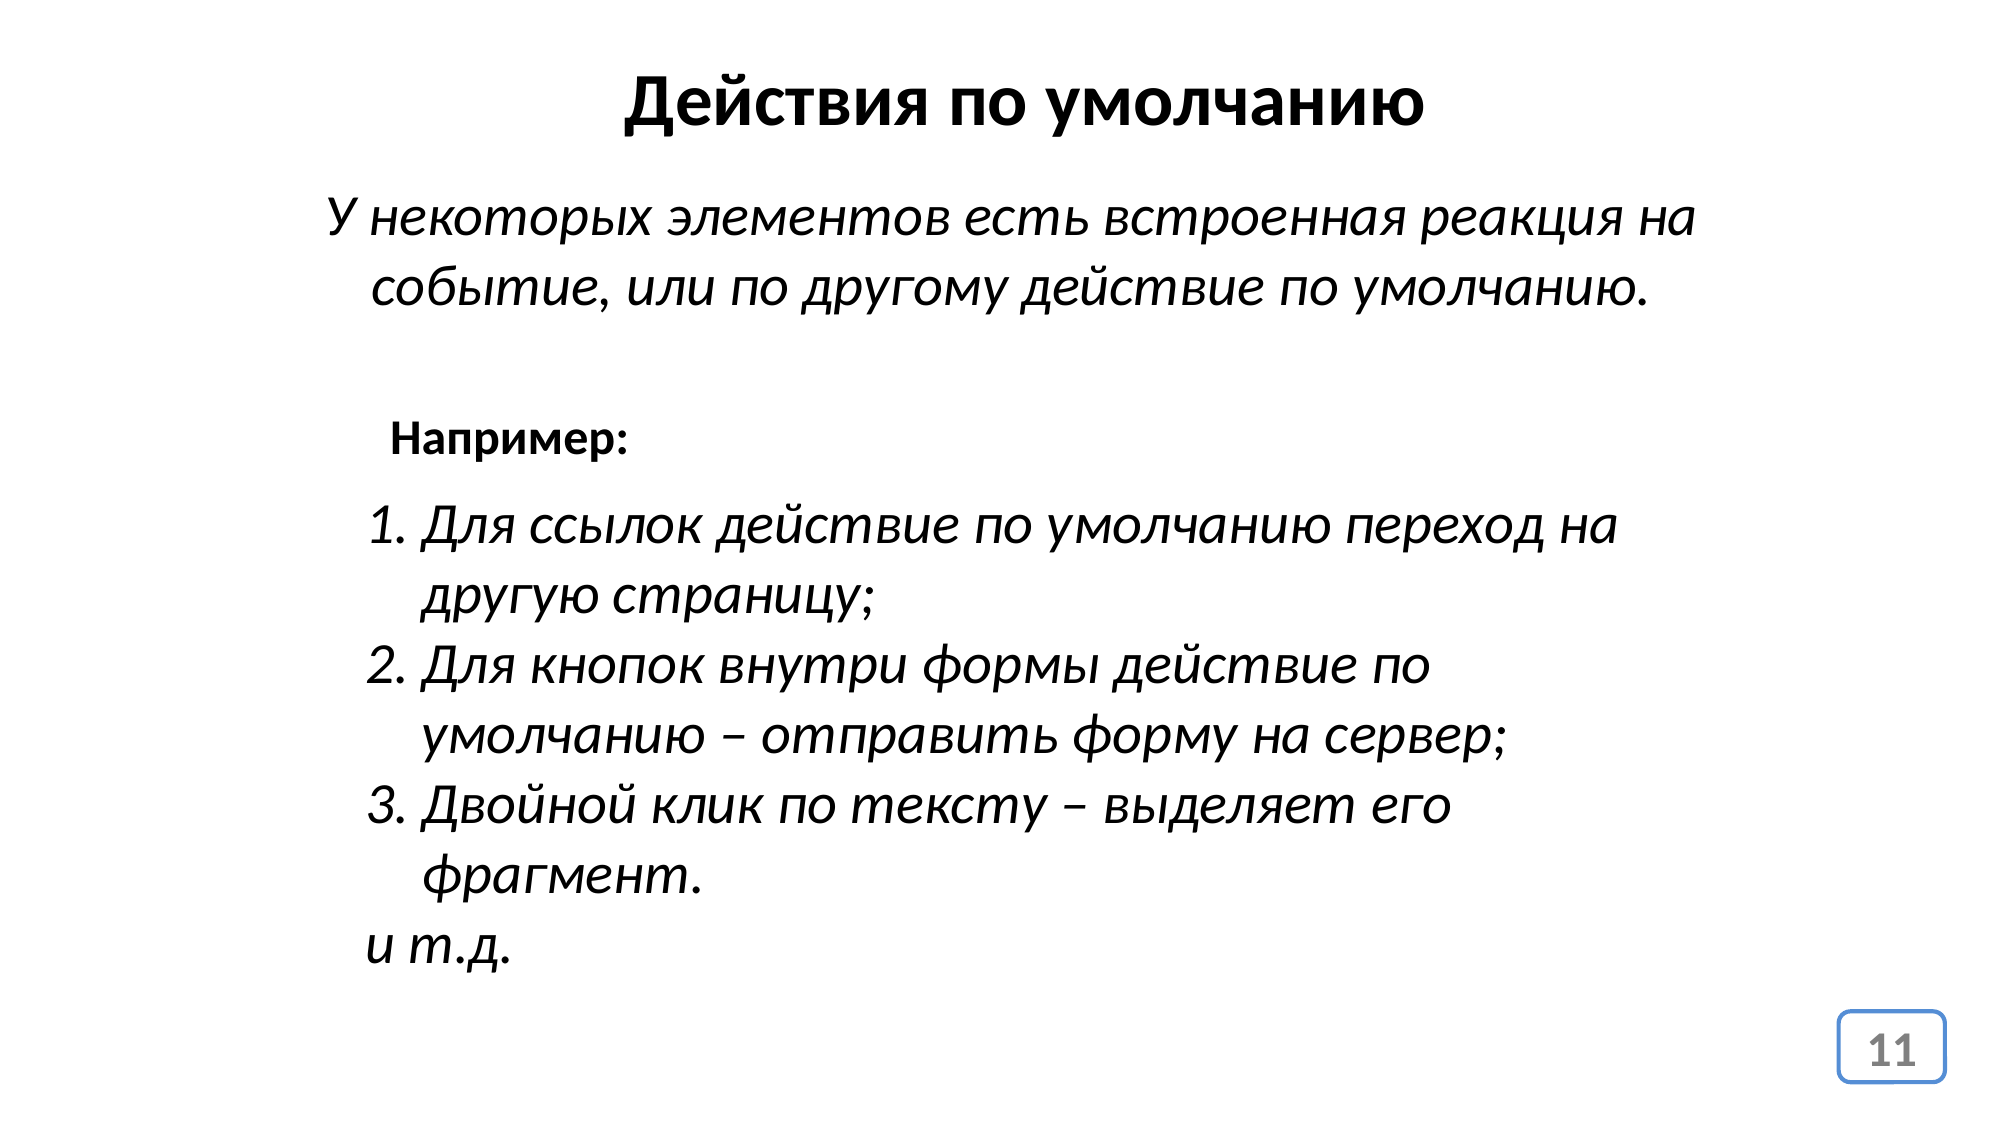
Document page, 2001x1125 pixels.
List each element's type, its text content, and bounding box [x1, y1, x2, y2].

text_box 11 [1836, 1009, 1948, 1085]
text_box Например: [375, 397, 645, 472]
text_box Действия по умолчанию [610, 42, 1442, 148]
text_box Для ссылок действие по умолчанию переход на другую страницу; Для кнопок внутри формы действие по умолчанию – отправить форму на сервер; Двойной клик по тексту – выделяет его фрагмент. и т.д. [350, 477, 1721, 983]
text_box У некоторых элементов есть встроенная реакция на событие, или по другому действие по умолчанию. [279, 169, 1745, 325]
